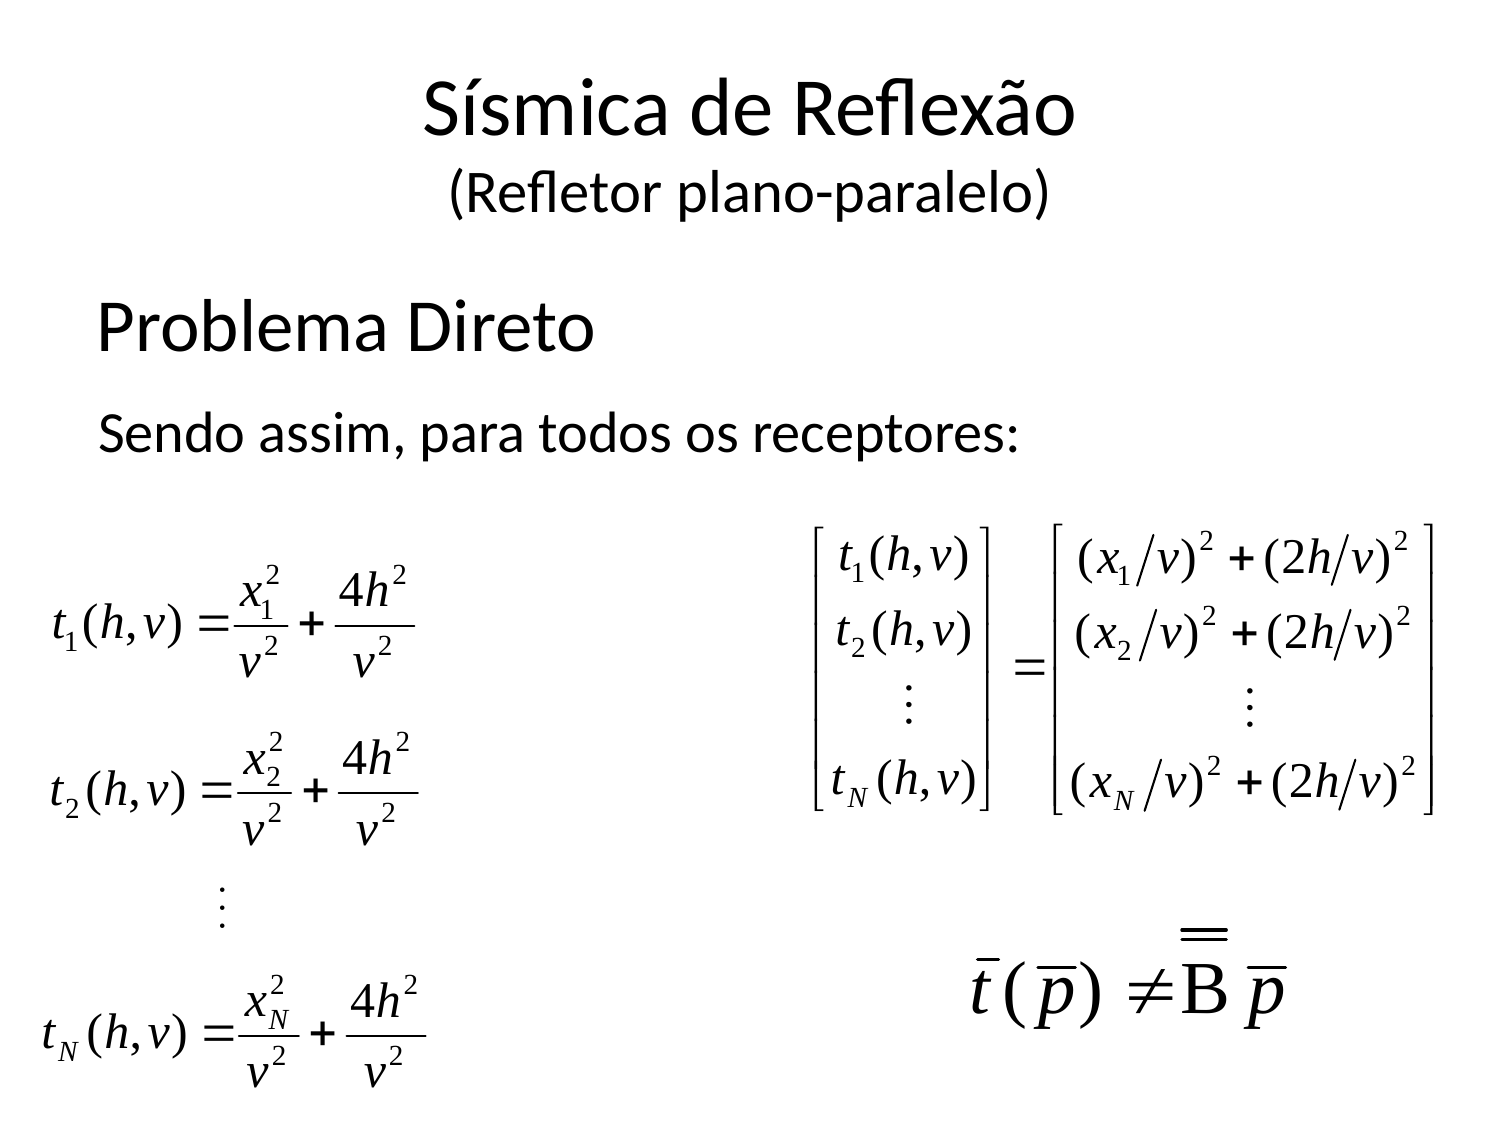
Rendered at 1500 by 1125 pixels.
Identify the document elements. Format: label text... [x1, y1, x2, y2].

text_box Sendo assim, para todos os receptores: [83, 386, 1385, 472]
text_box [803, 515, 1454, 824]
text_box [45, 550, 426, 689]
title Sísmica de Reflexão (Refletor plano-paralelo) [75, 45, 1425, 233]
text_box Problema Direto [81, 269, 832, 375]
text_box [43, 718, 428, 857]
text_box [34, 960, 436, 1099]
text_box . . . [212, 868, 259, 948]
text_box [960, 913, 1305, 1046]
